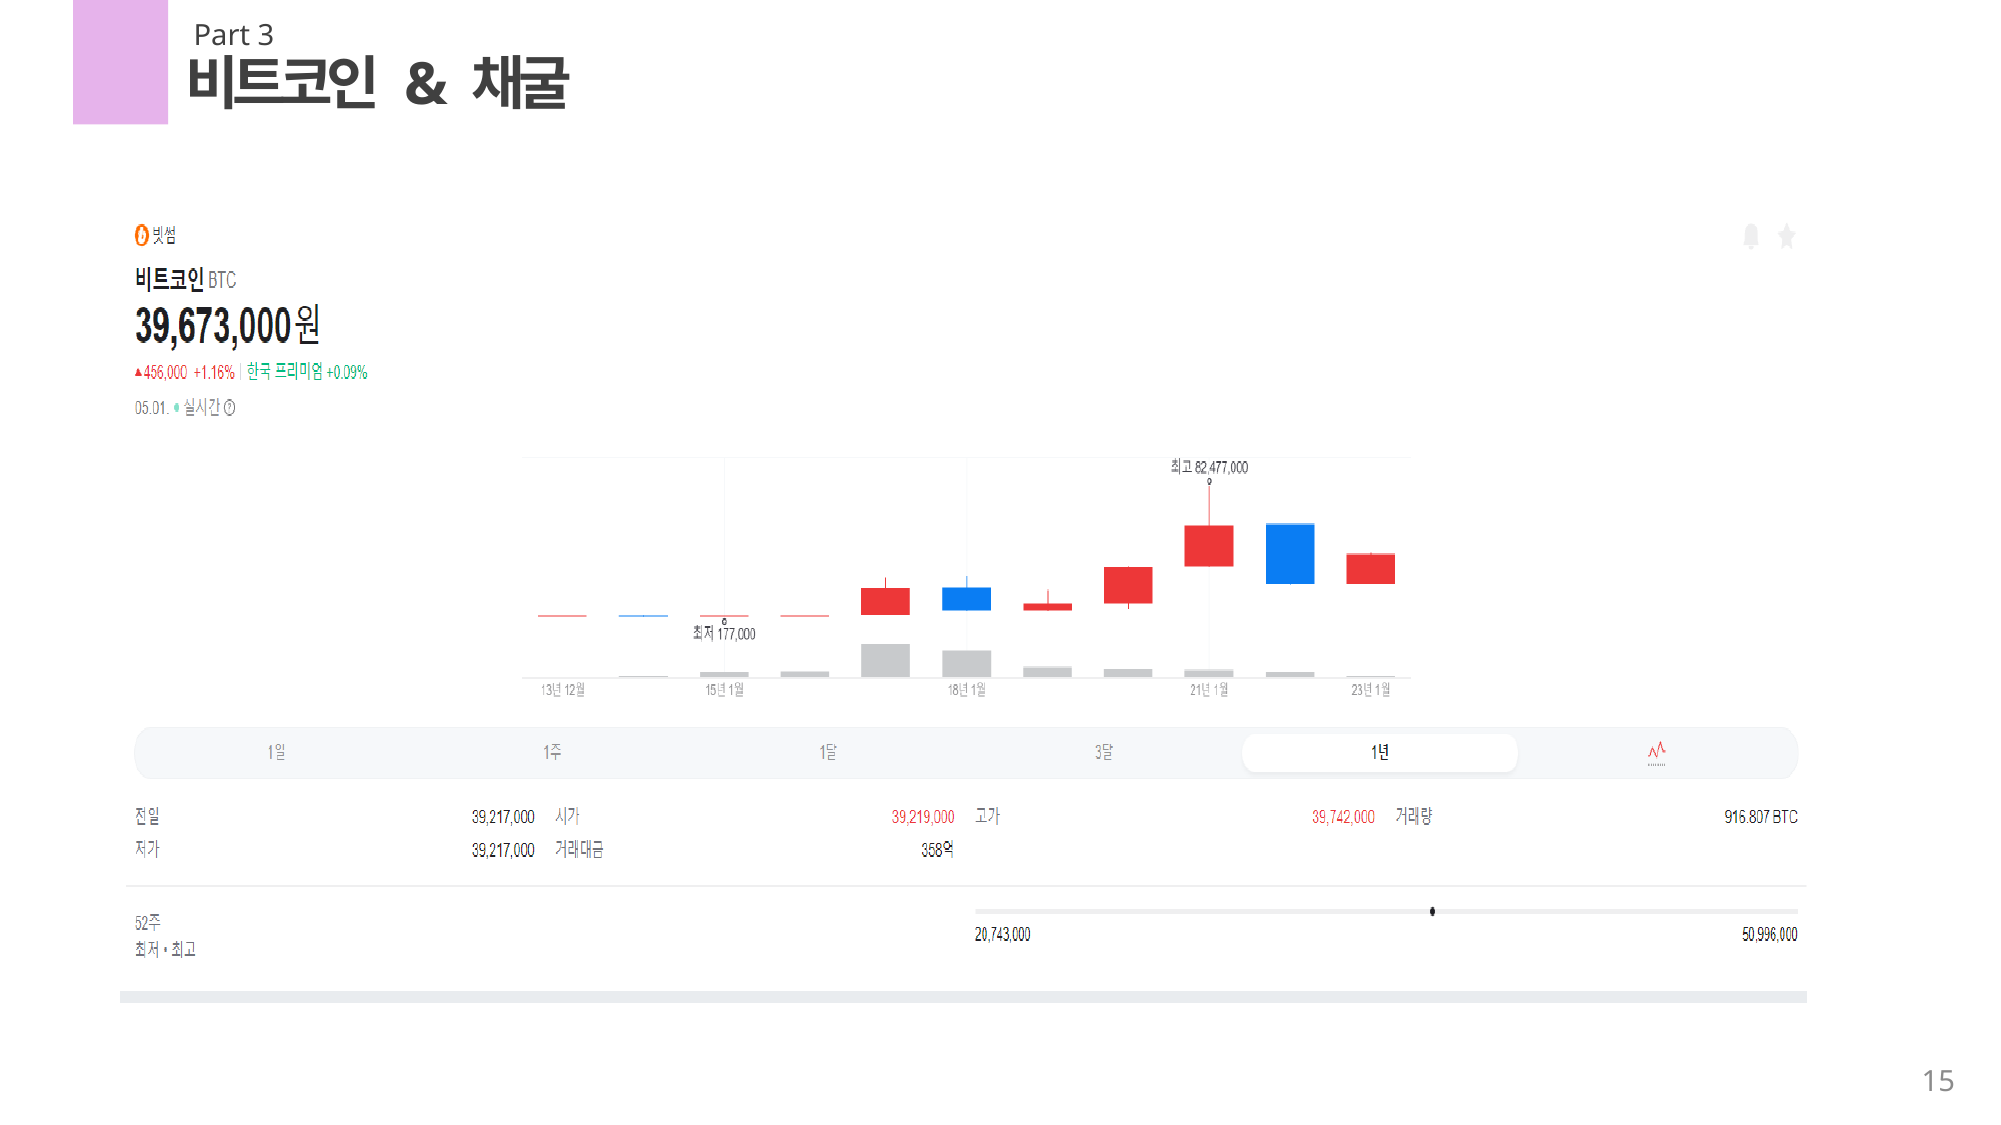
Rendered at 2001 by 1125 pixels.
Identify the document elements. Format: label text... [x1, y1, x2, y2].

text_box [72, 0, 169, 125]
text_box 비트코인 & 채굴 [170, 38, 587, 124]
text_box Part 3 [178, 9, 290, 38]
slide_number 15 [1520, 1052, 1971, 1113]
picture [120, 200, 1807, 1003]
